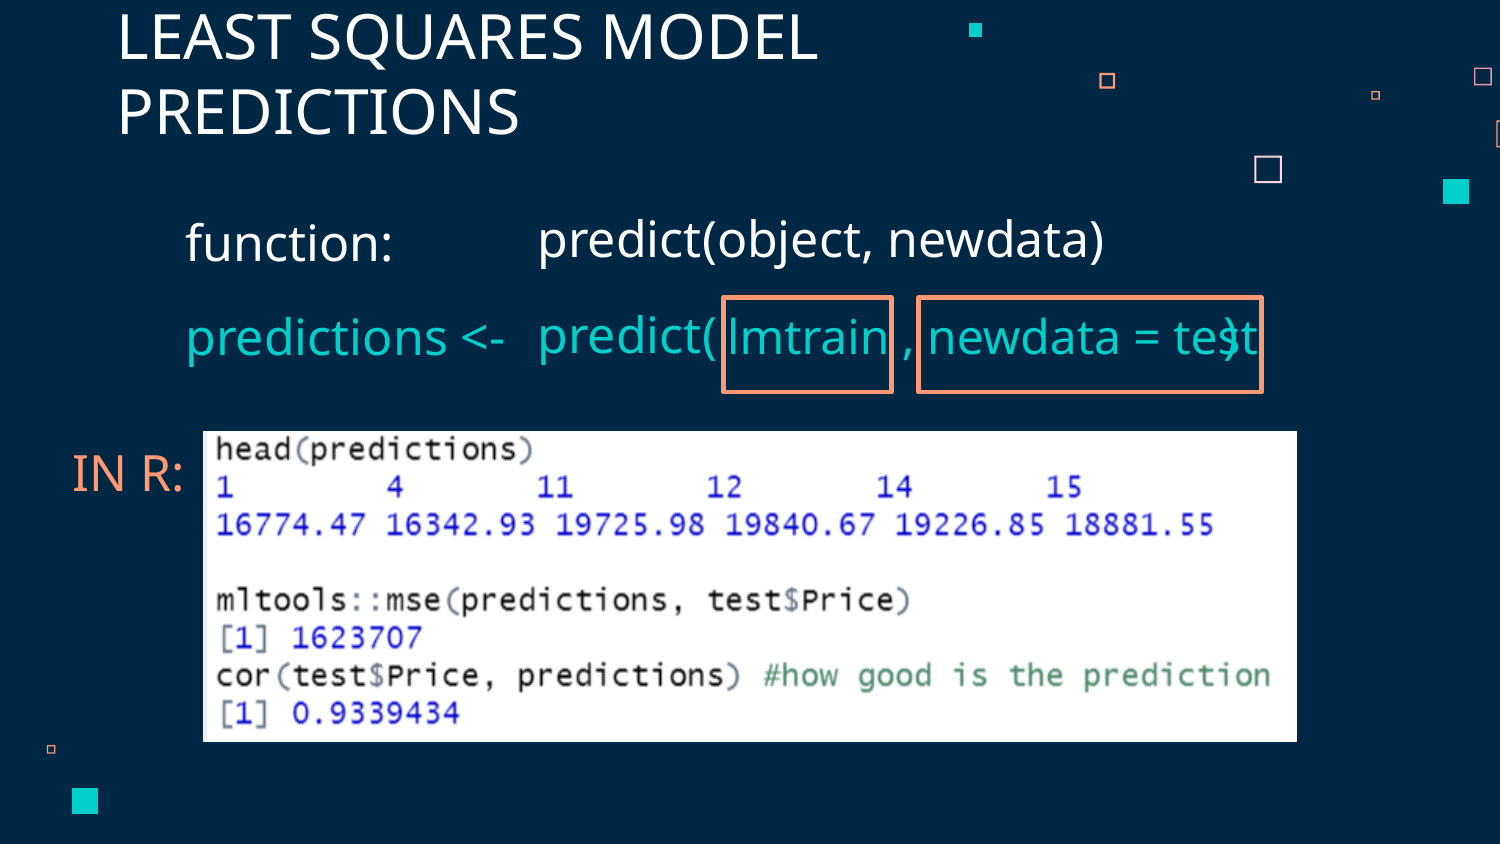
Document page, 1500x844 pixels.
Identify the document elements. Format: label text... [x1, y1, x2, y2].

text_box [918, 297, 1262, 393]
text_box IN R: [57, 417, 218, 517]
title predict(object, newdata) [522, 190, 1164, 286]
title predictions <- [170, 289, 540, 383]
text_box [723, 379, 892, 393]
title function: [170, 193, 540, 289]
text_box lmtrain , newdata = test [712, 291, 1328, 379]
title predict( ) [522, 286, 1338, 382]
picture [203, 431, 1297, 742]
title LEAST SQUARES MODEL PREDICTIONS [101, 67, 1045, 163]
